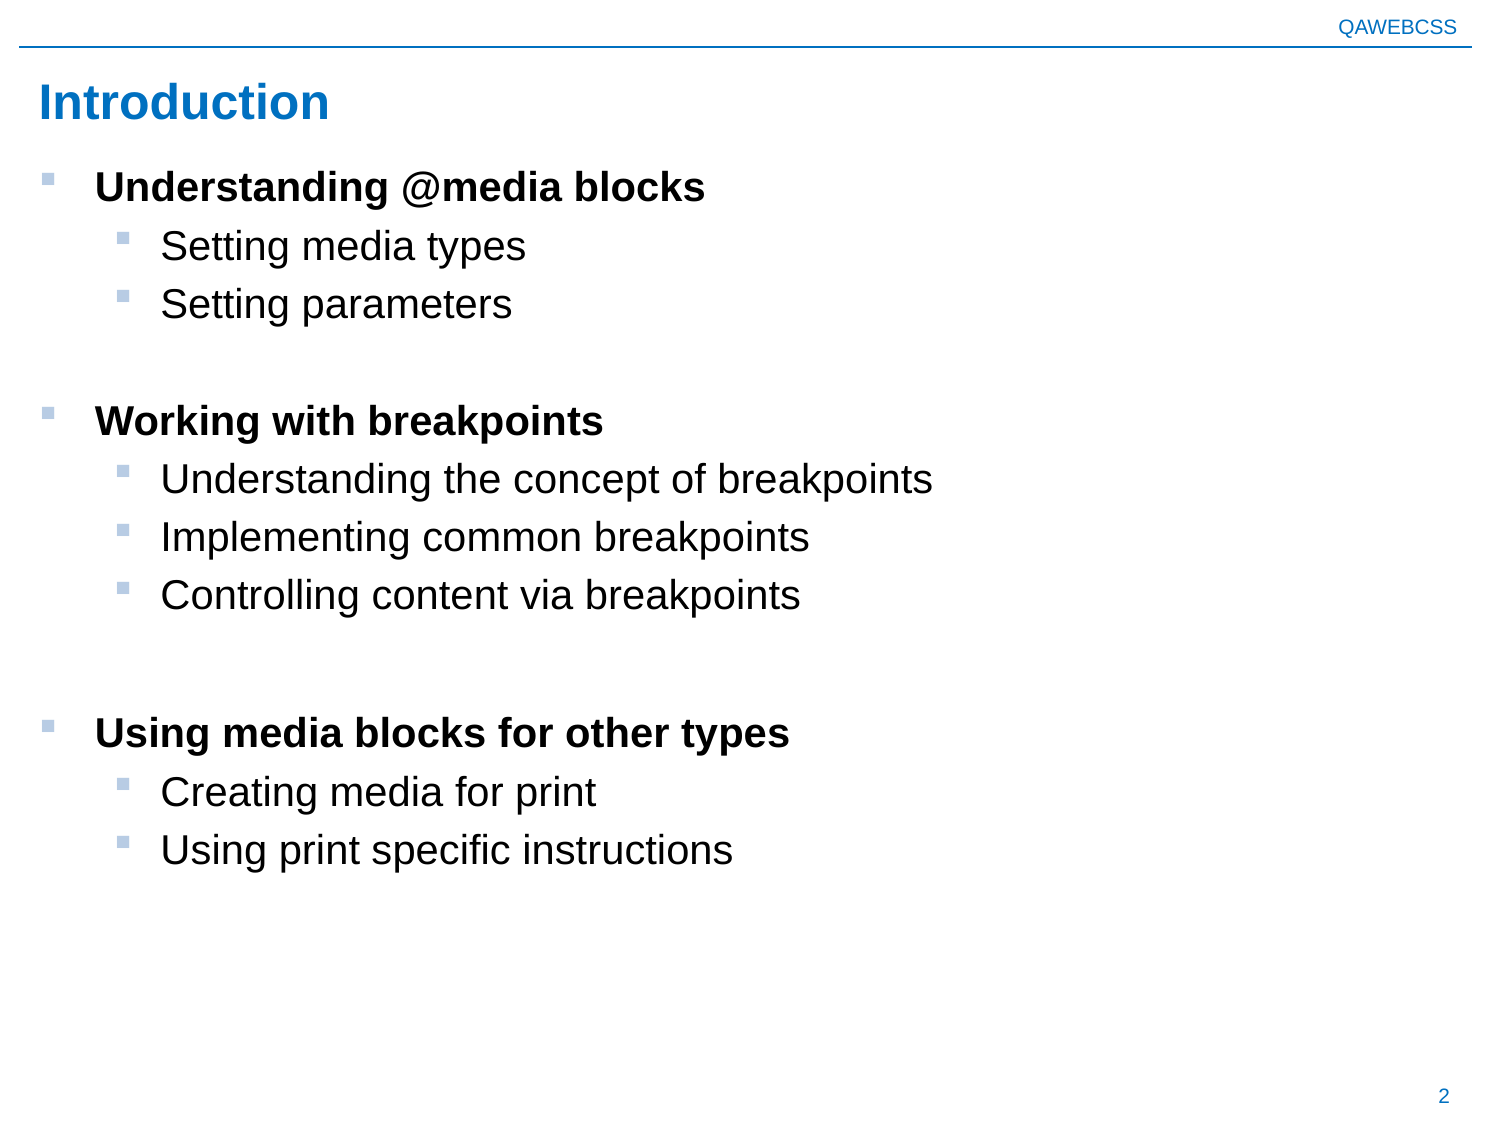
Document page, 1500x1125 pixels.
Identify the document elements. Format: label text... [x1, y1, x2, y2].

list Understanding @media blocks Setting media types Setting parameters Working with breakpoints Understanding the concept of breakpoints Implementing common breakpoints Controlling content via breakpoints Using media blocks for other types Creating media for print Using print specific instructions [23, 152, 1465, 1008]
title Introduction [23, 58, 1465, 141]
